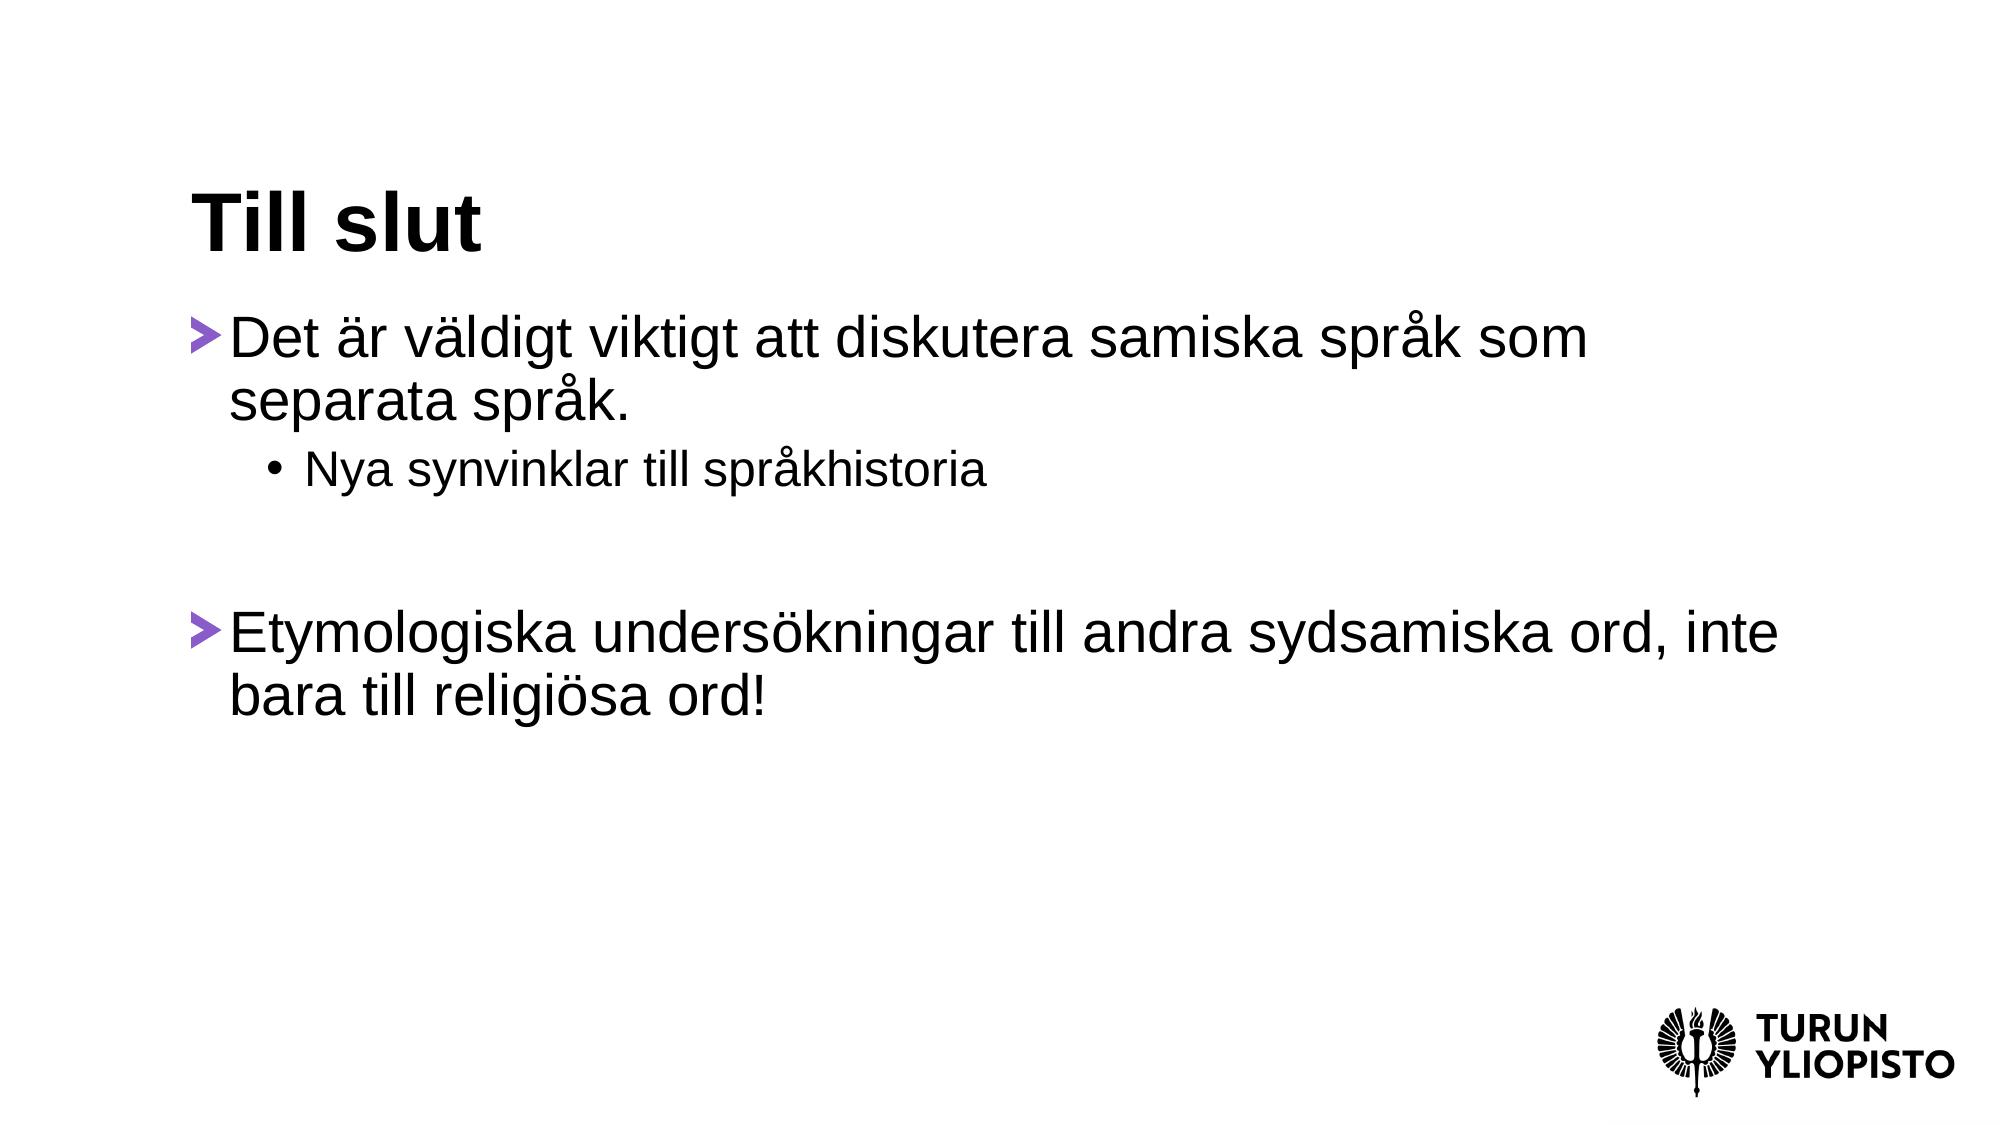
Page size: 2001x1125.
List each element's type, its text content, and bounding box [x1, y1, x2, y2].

picture [1610, 967, 2000, 1125]
picture [191, 611, 225, 649]
list Det är väldigt viktigt att diskutera samiska språk som separata språk. Nya synvinklar till språkhistoria Etymologiska undersökningar till andra sydsamiska ord, inte bara till religiösa ord! [176, 299, 1842, 968]
title Till slut [176, 71, 1842, 278]
picture [191, 316, 225, 354]
